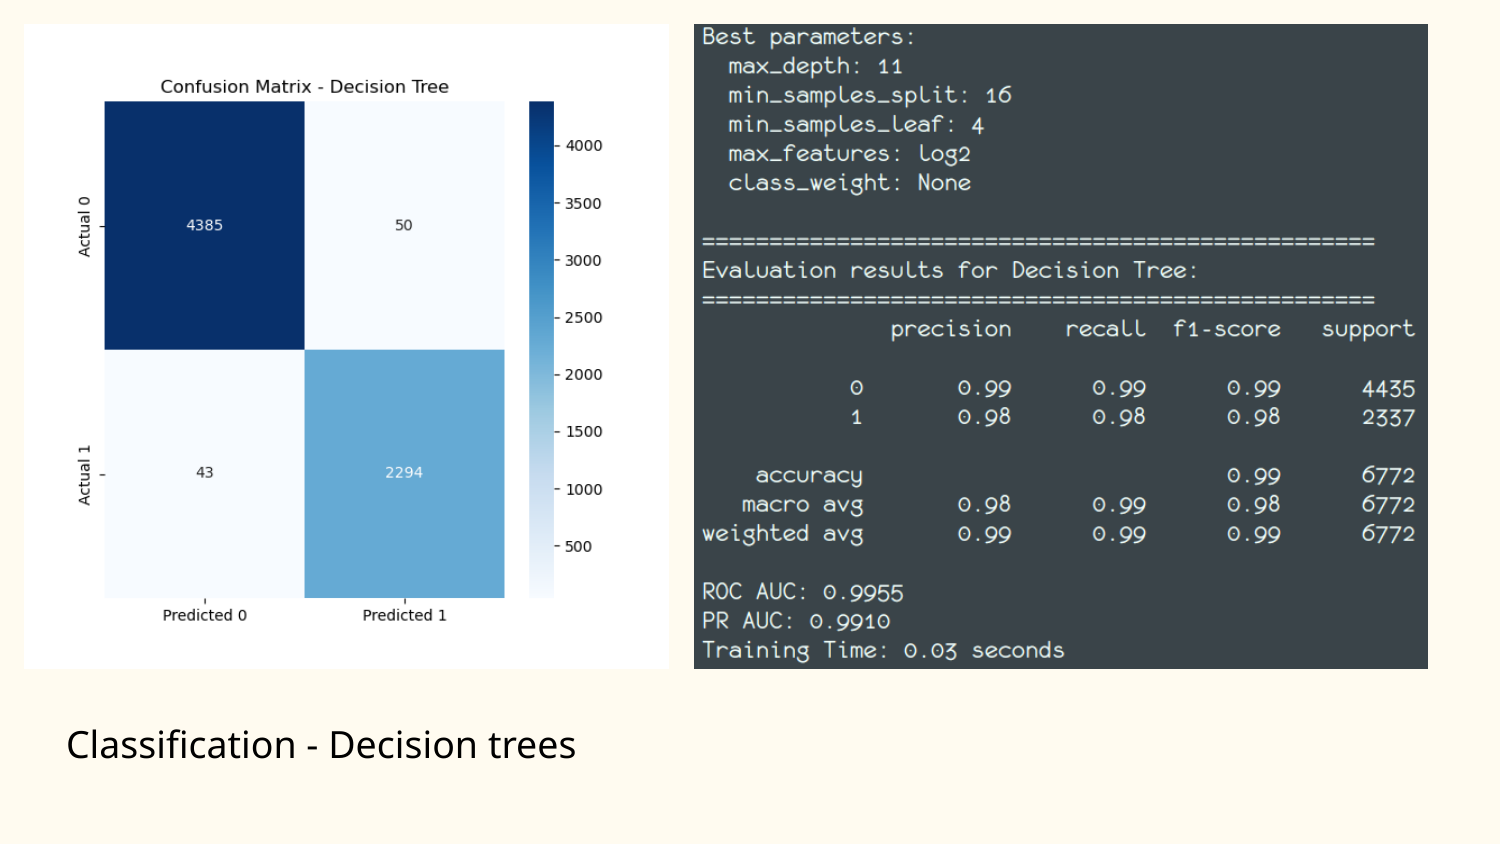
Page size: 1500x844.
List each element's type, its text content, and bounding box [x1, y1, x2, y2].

picture [24, 24, 670, 670]
picture [693, 24, 1428, 670]
list Classification - Decision trees [51, 694, 1036, 794]
